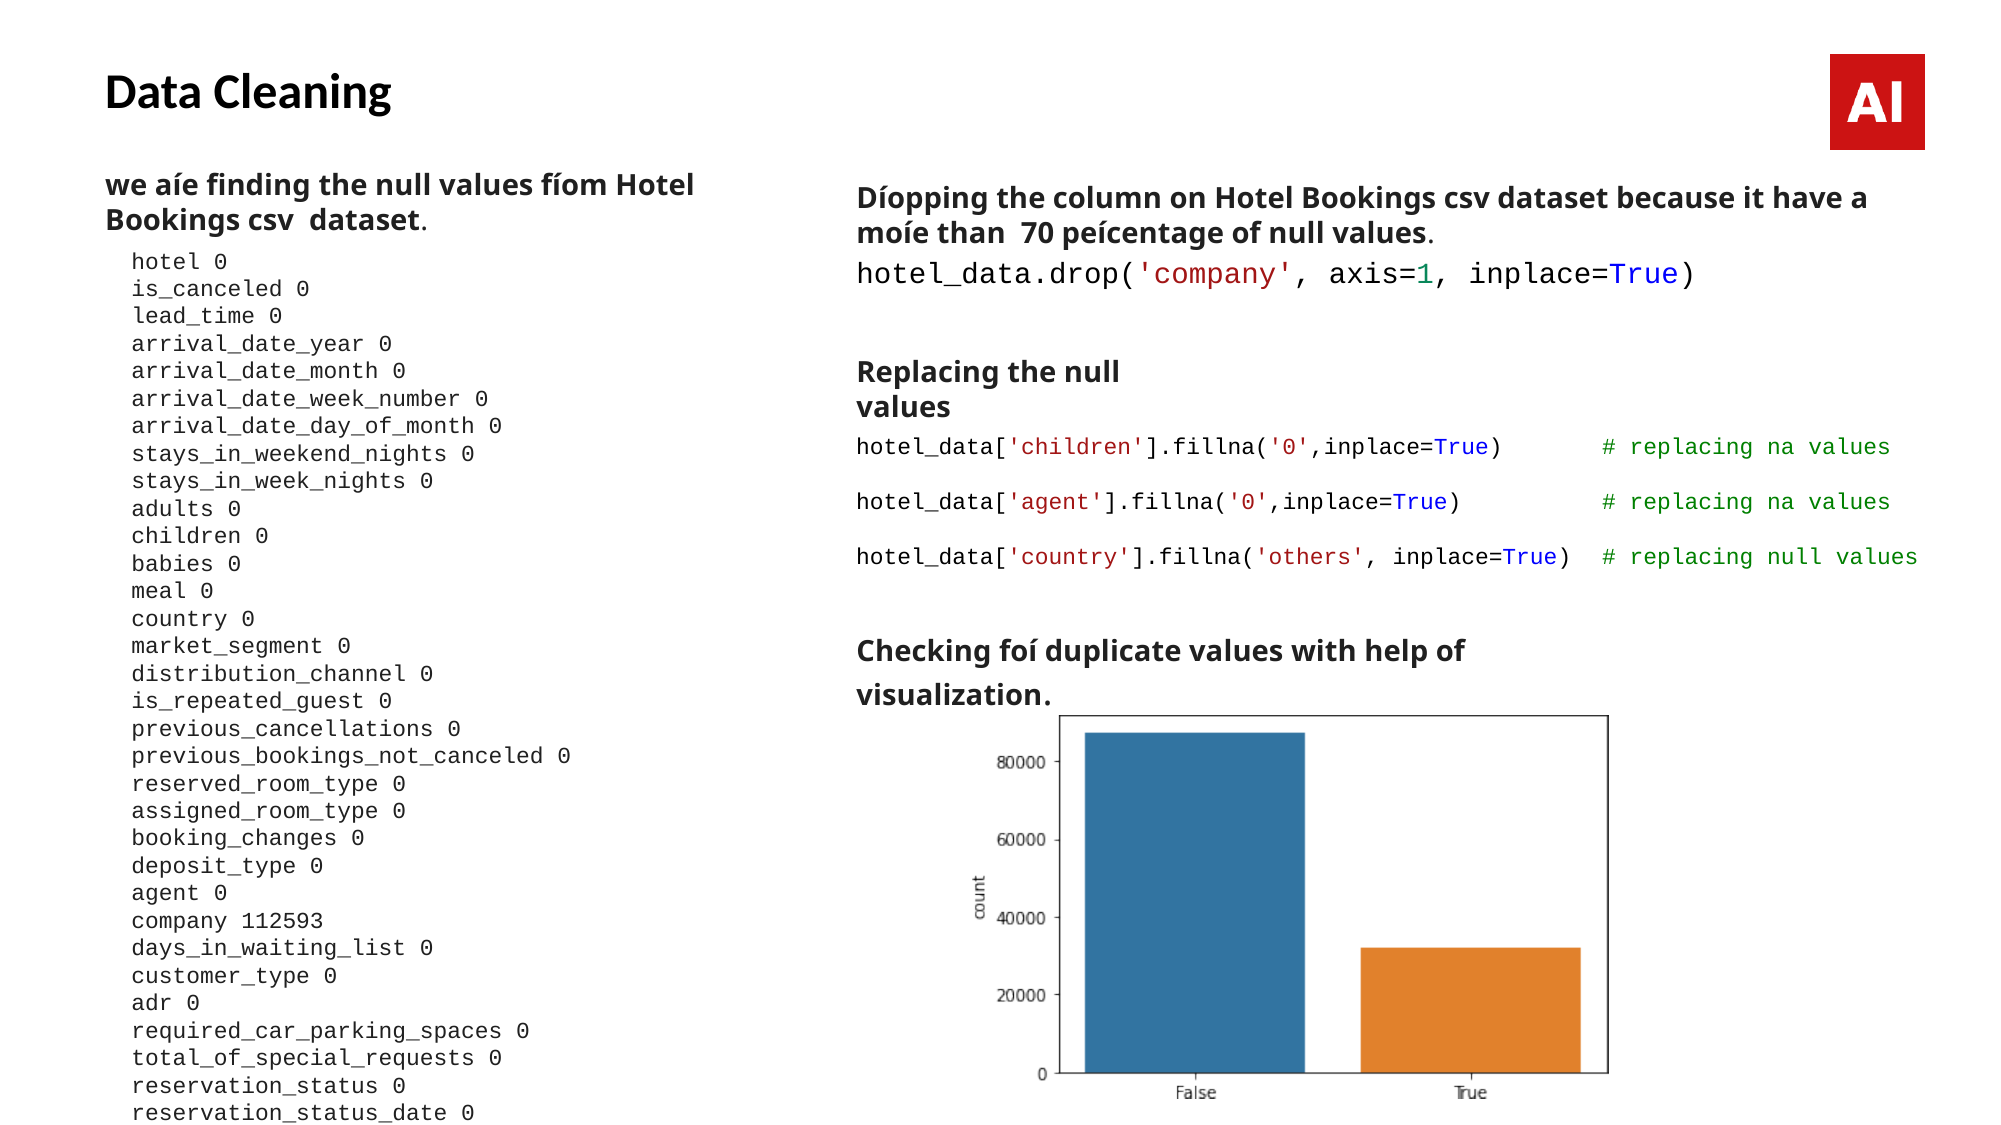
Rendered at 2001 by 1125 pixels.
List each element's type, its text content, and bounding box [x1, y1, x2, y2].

text_box hotel_data['country'].fillna('others', inplace=True) [854, 539, 1577, 570]
text_box Díopping the column on Hotel Bookings csv dataset because it have a moíe than 70 peícentage of null values. hotel_data.drop('company', axis=1, inplace=True) [854, 177, 1914, 289]
text_box hotel_data['children'].fillna('0',inplace=True) [854, 429, 1508, 460]
text_box Replacing the null values [854, 351, 1187, 424]
text_box # replacing na values [1599, 484, 1894, 515]
text_box Checking foí duplicate values with help of visualization. [854, 630, 1592, 713]
text_box # replacing na values [1599, 429, 1894, 460]
text_box # replacing null values [1599, 539, 1922, 570]
picture [1829, 54, 1926, 151]
text_box we aíe finding the null values fíom Hotel Bookings csv dataset. hotel 0 is_canceled 0 lead_time 0 arrival_date_year 0 arrival_date_month 0 arrival_date_week_number 0 arrival_date_day_of_month 0 stays_in_weekend_nights 0 stays_in_week_nights 0 adults 0 children 0 babies 0 meal 0 country 0 market_segment 0 distribution_channel 0 is_repeated_guest 0 previous_cancellations 0 previous_bookings_not_canceled 0 reserved_room_type 0 assigned_room_type 0 booking_changes 0 deposit_type 0 agent 0 company 112593 days_in_waiting_list 0 customer_type 0 adr 0 required_car_parking_spaces 0 total_of_special_requests 0 reservation_status 0 reservation_status_date 0 [103, 163, 821, 1125]
picture [971, 714, 1609, 1099]
text_box hotel_data['agent'].fillna('0',inplace=True) [854, 484, 1466, 515]
title Data Cleaning [103, 56, 395, 163]
